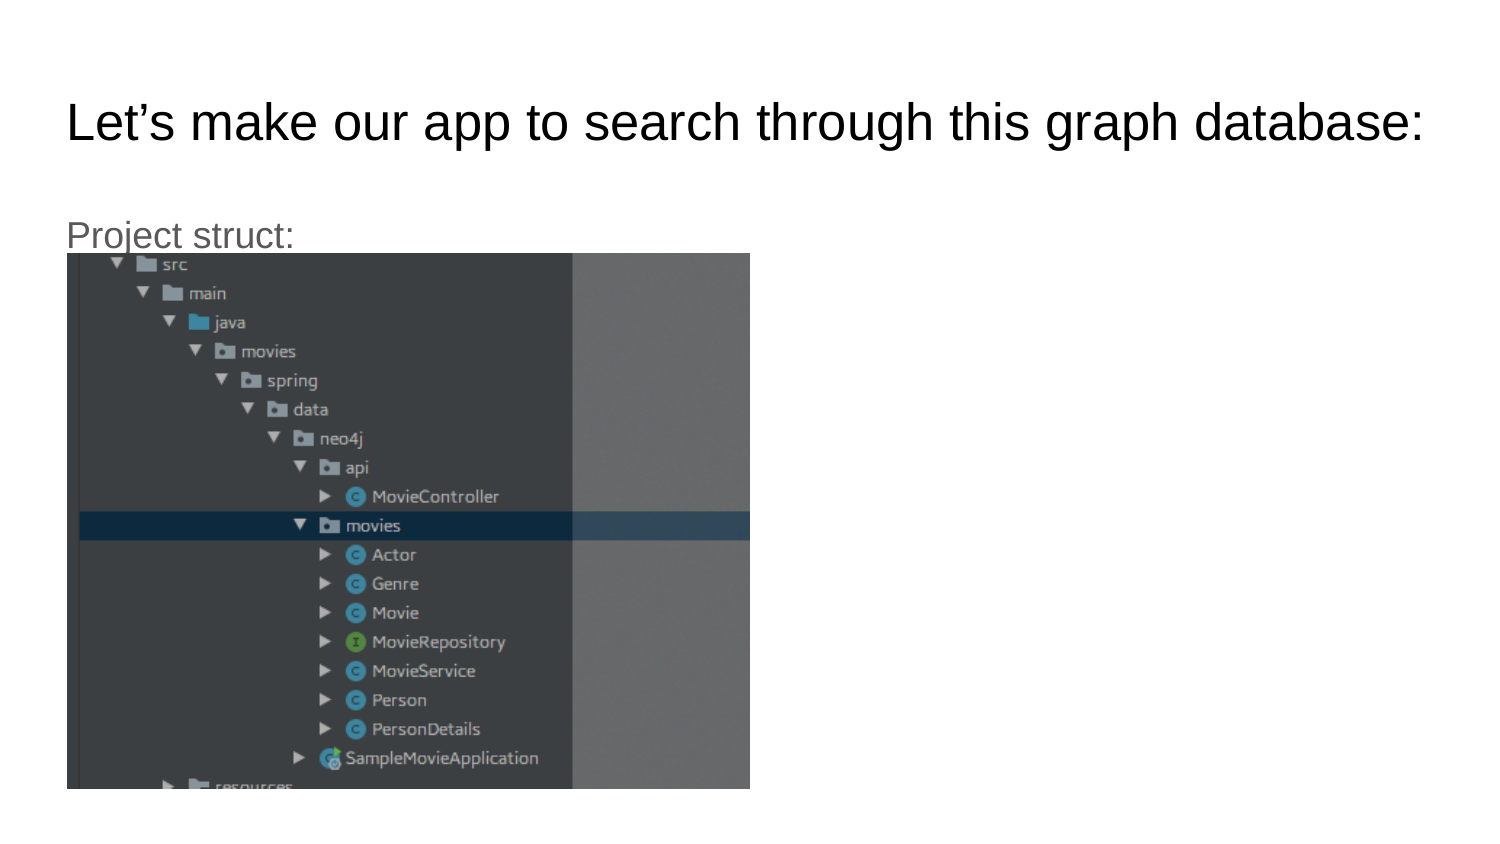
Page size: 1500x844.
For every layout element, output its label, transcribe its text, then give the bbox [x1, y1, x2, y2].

title Let’s make our app to search through this graph database: [51, 72, 1449, 167]
picture [67, 253, 751, 790]
list Project struct: [51, 189, 1449, 750]
